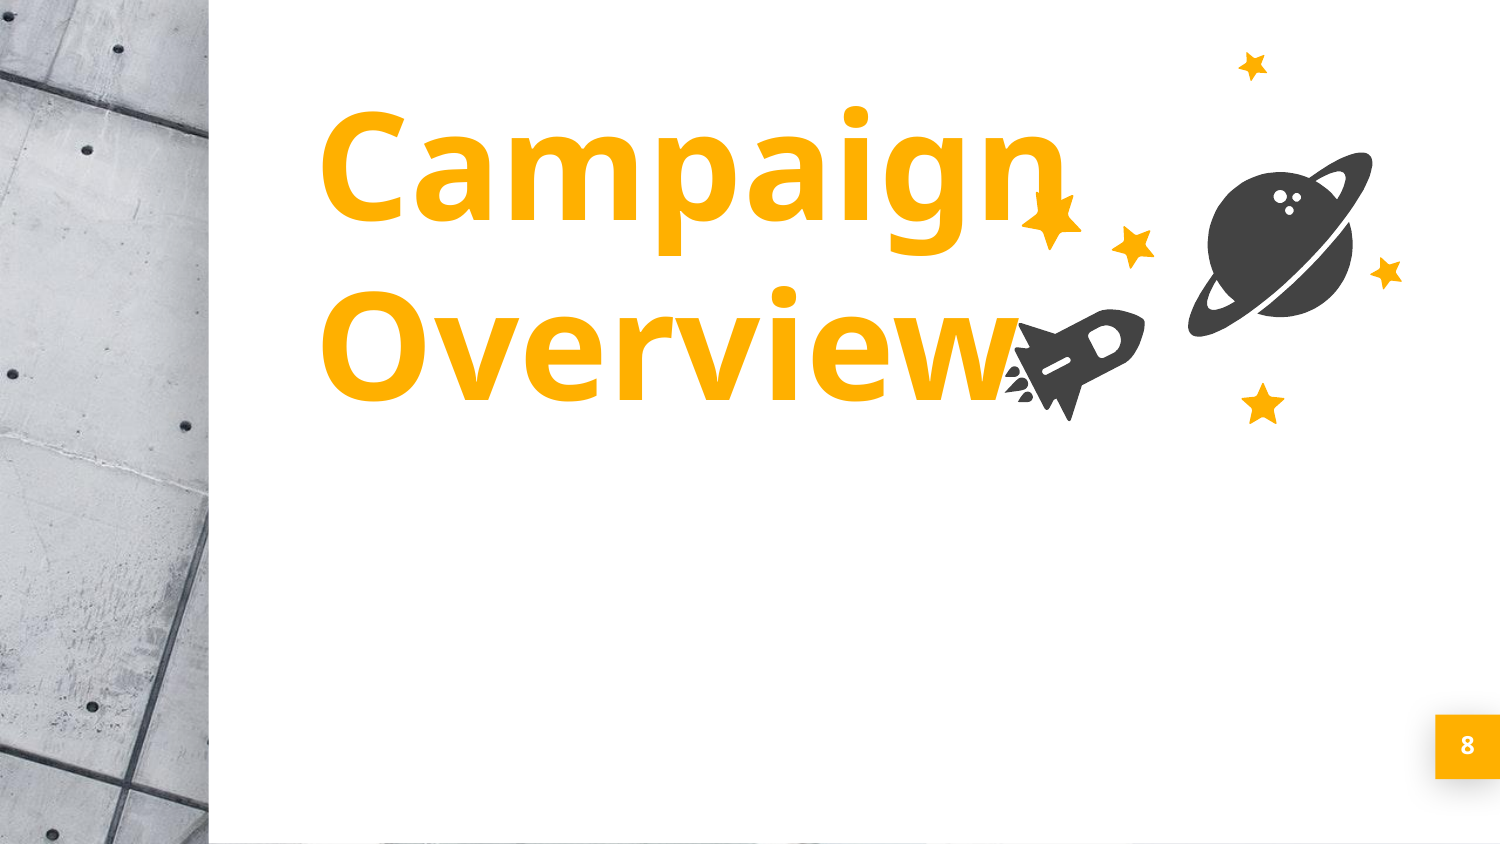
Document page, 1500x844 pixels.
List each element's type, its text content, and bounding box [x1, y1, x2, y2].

text_box [1238, 52, 1268, 81]
slide_number 8 [1435, 714, 1500, 780]
text_box [1241, 382, 1285, 424]
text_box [1187, 152, 1373, 337]
text_box [1111, 226, 1155, 269]
title Campaign Overview [299, 83, 1195, 417]
text_box [1021, 191, 1082, 251]
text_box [1010, 297, 1133, 420]
text_box [1377, 257, 1402, 290]
picture [0, 0, 208, 844]
